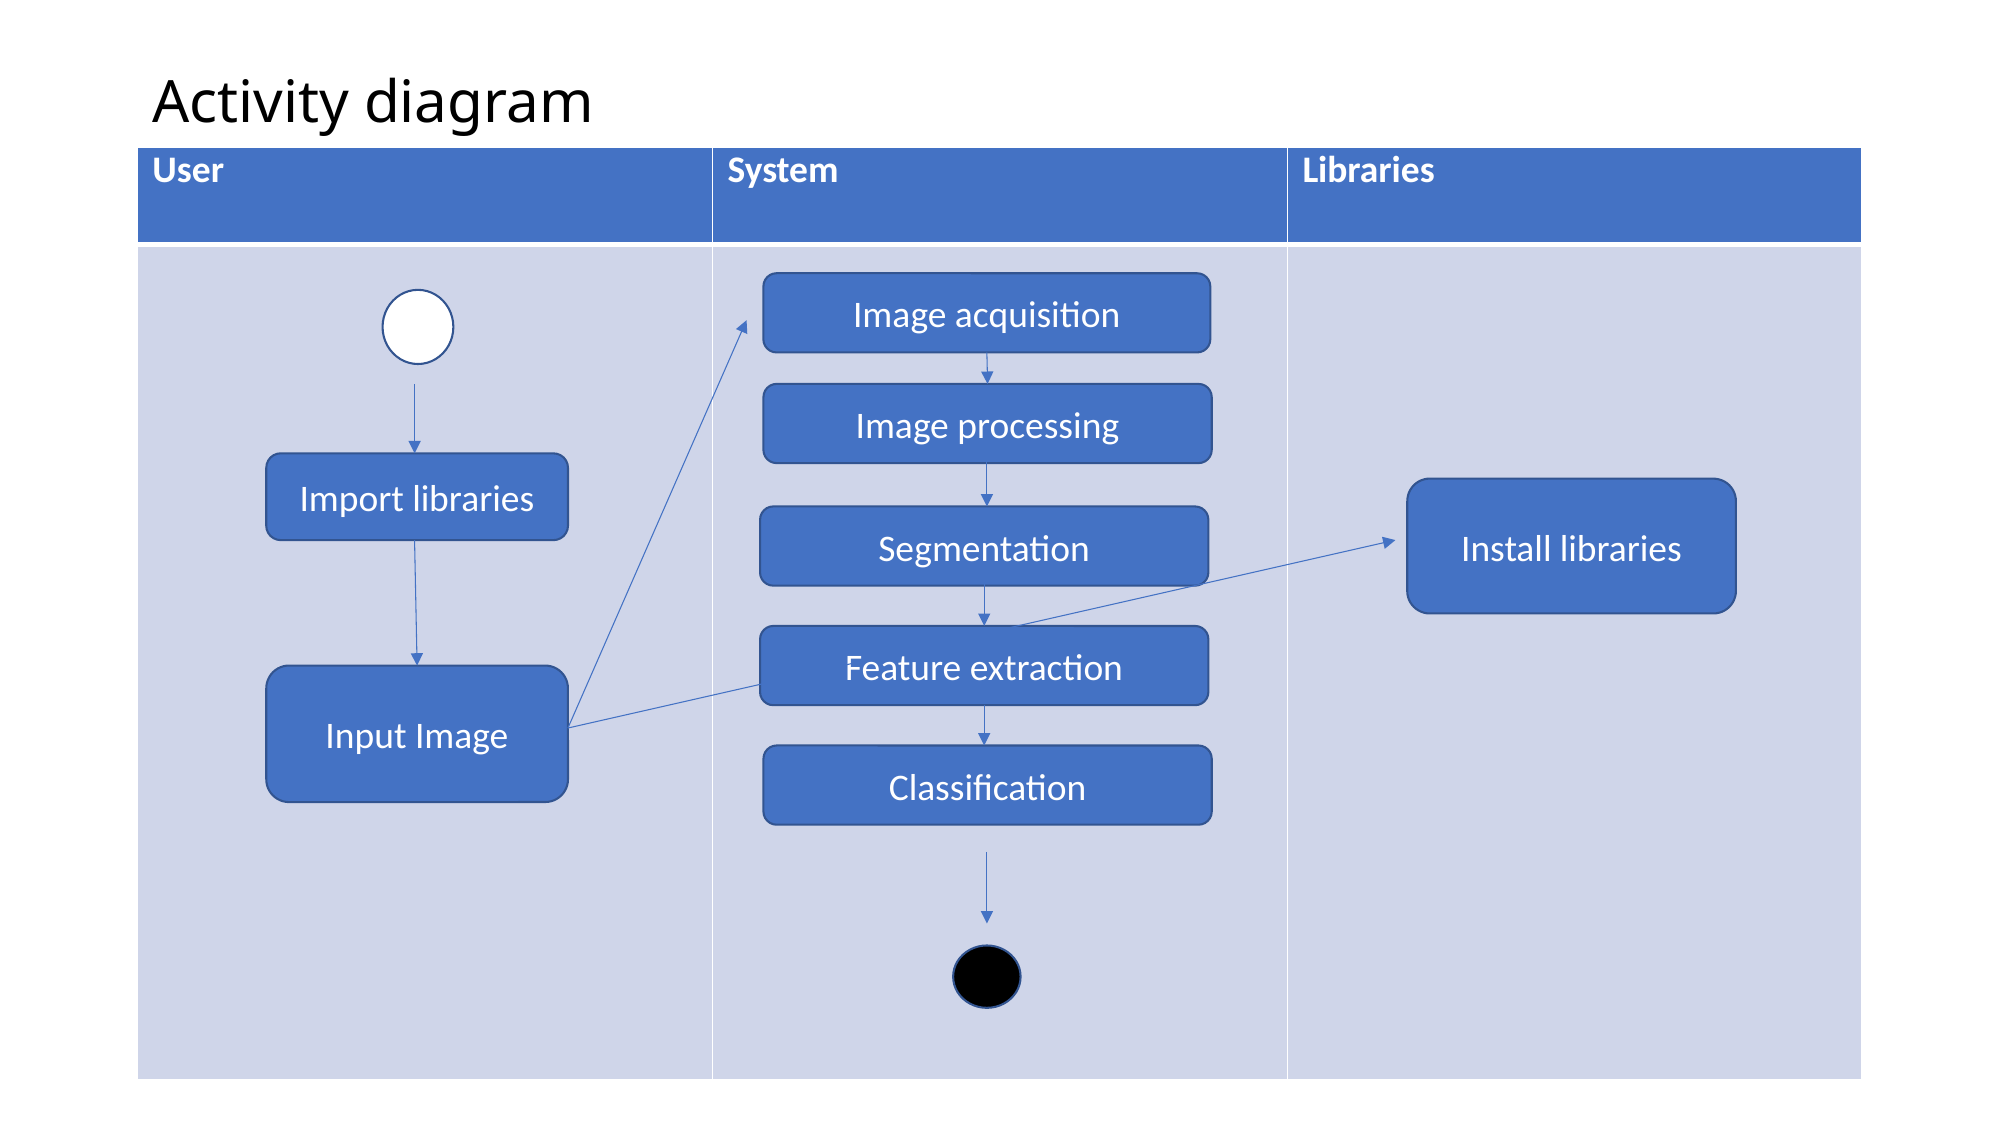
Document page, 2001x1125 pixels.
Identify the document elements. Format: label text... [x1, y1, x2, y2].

title Activity diagram [137, 59, 619, 146]
table_header User [138, 148, 712, 242]
text_box Image acquisition [762, 272, 1212, 354]
text_box [952, 944, 1022, 1009]
table_header Libraries [1288, 148, 1861, 242]
text_box Classification [762, 744, 1213, 826]
text_box Image processing [762, 382, 1213, 465]
table_cell [713, 247, 1287, 540]
text_box [381, 288, 455, 366]
text_box Import libraries [265, 452, 567, 542]
text_box Segmentation [759, 505, 1210, 540]
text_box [567, 540, 1396, 729]
text_box Install libraries [1406, 477, 1737, 615]
table_cell [1288, 247, 1861, 1079]
table_cell [713, 729, 1287, 1079]
table_cell [138, 247, 712, 1079]
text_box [567, 320, 747, 540]
table_header System [713, 148, 1287, 242]
text_box Input Image [265, 664, 570, 804]
